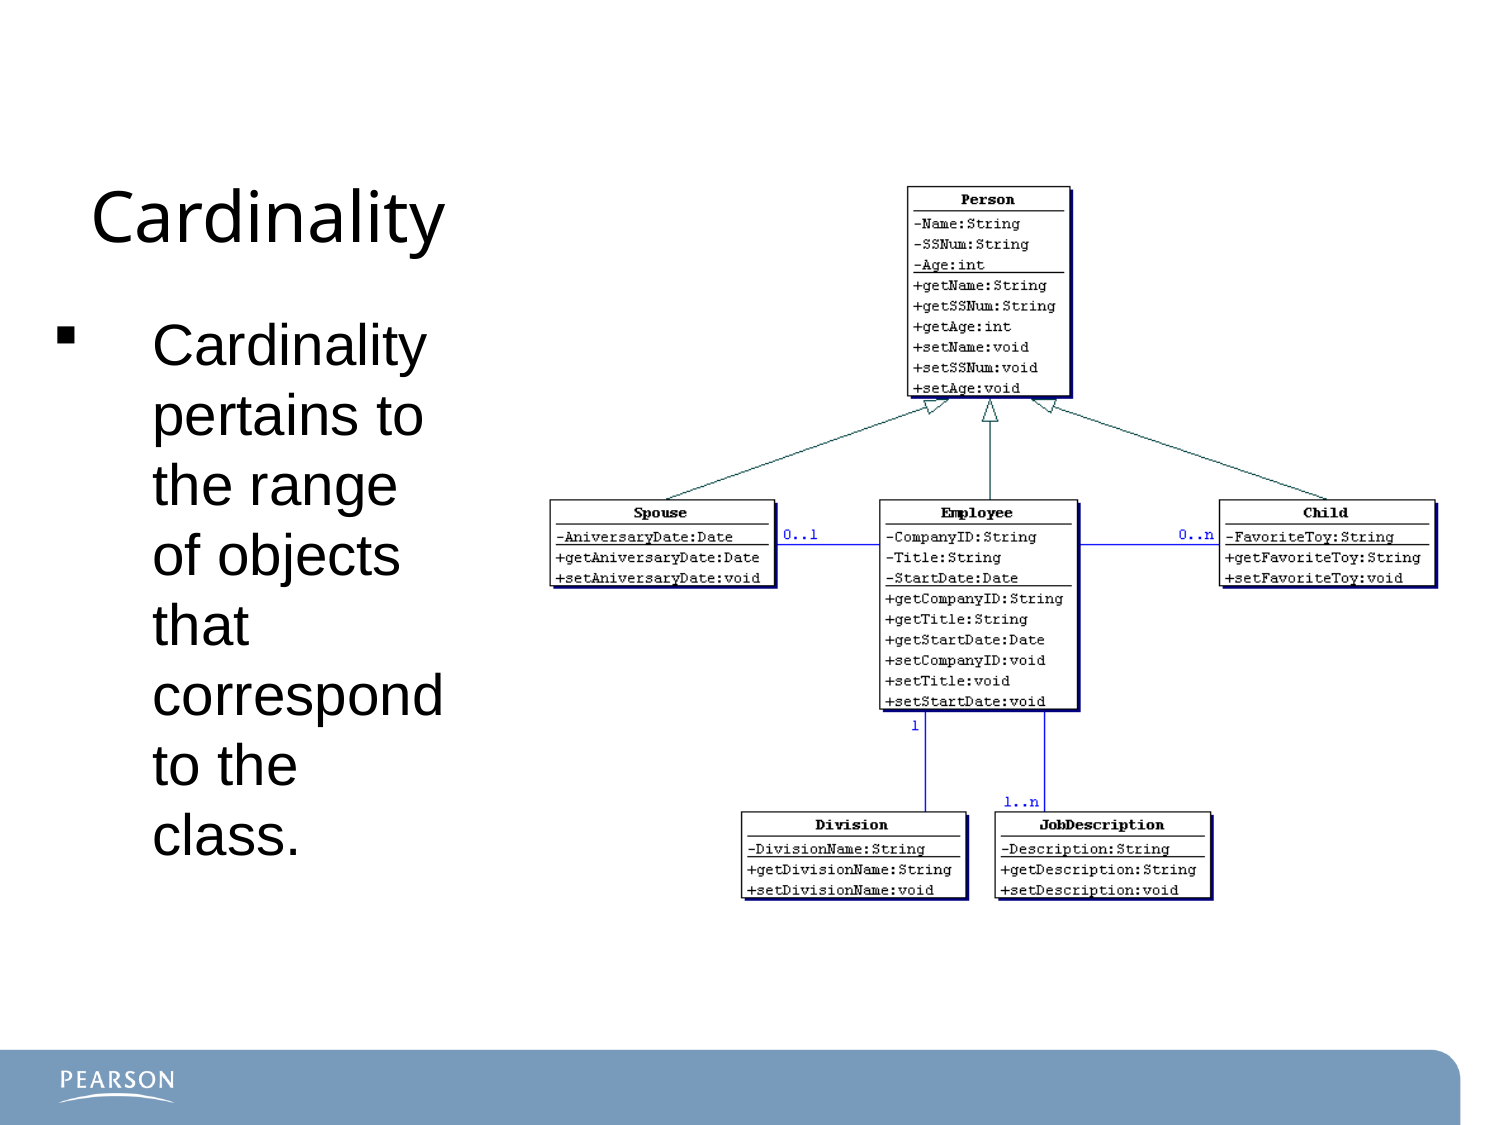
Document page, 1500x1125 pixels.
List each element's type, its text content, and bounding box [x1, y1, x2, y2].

list Cardinality pertains to the range of objects that correspond to the class. [37, 299, 463, 988]
picture [0, 1047, 1475, 1125]
picture [537, 174, 1452, 913]
title Cardinality [74, 49, 1426, 313]
